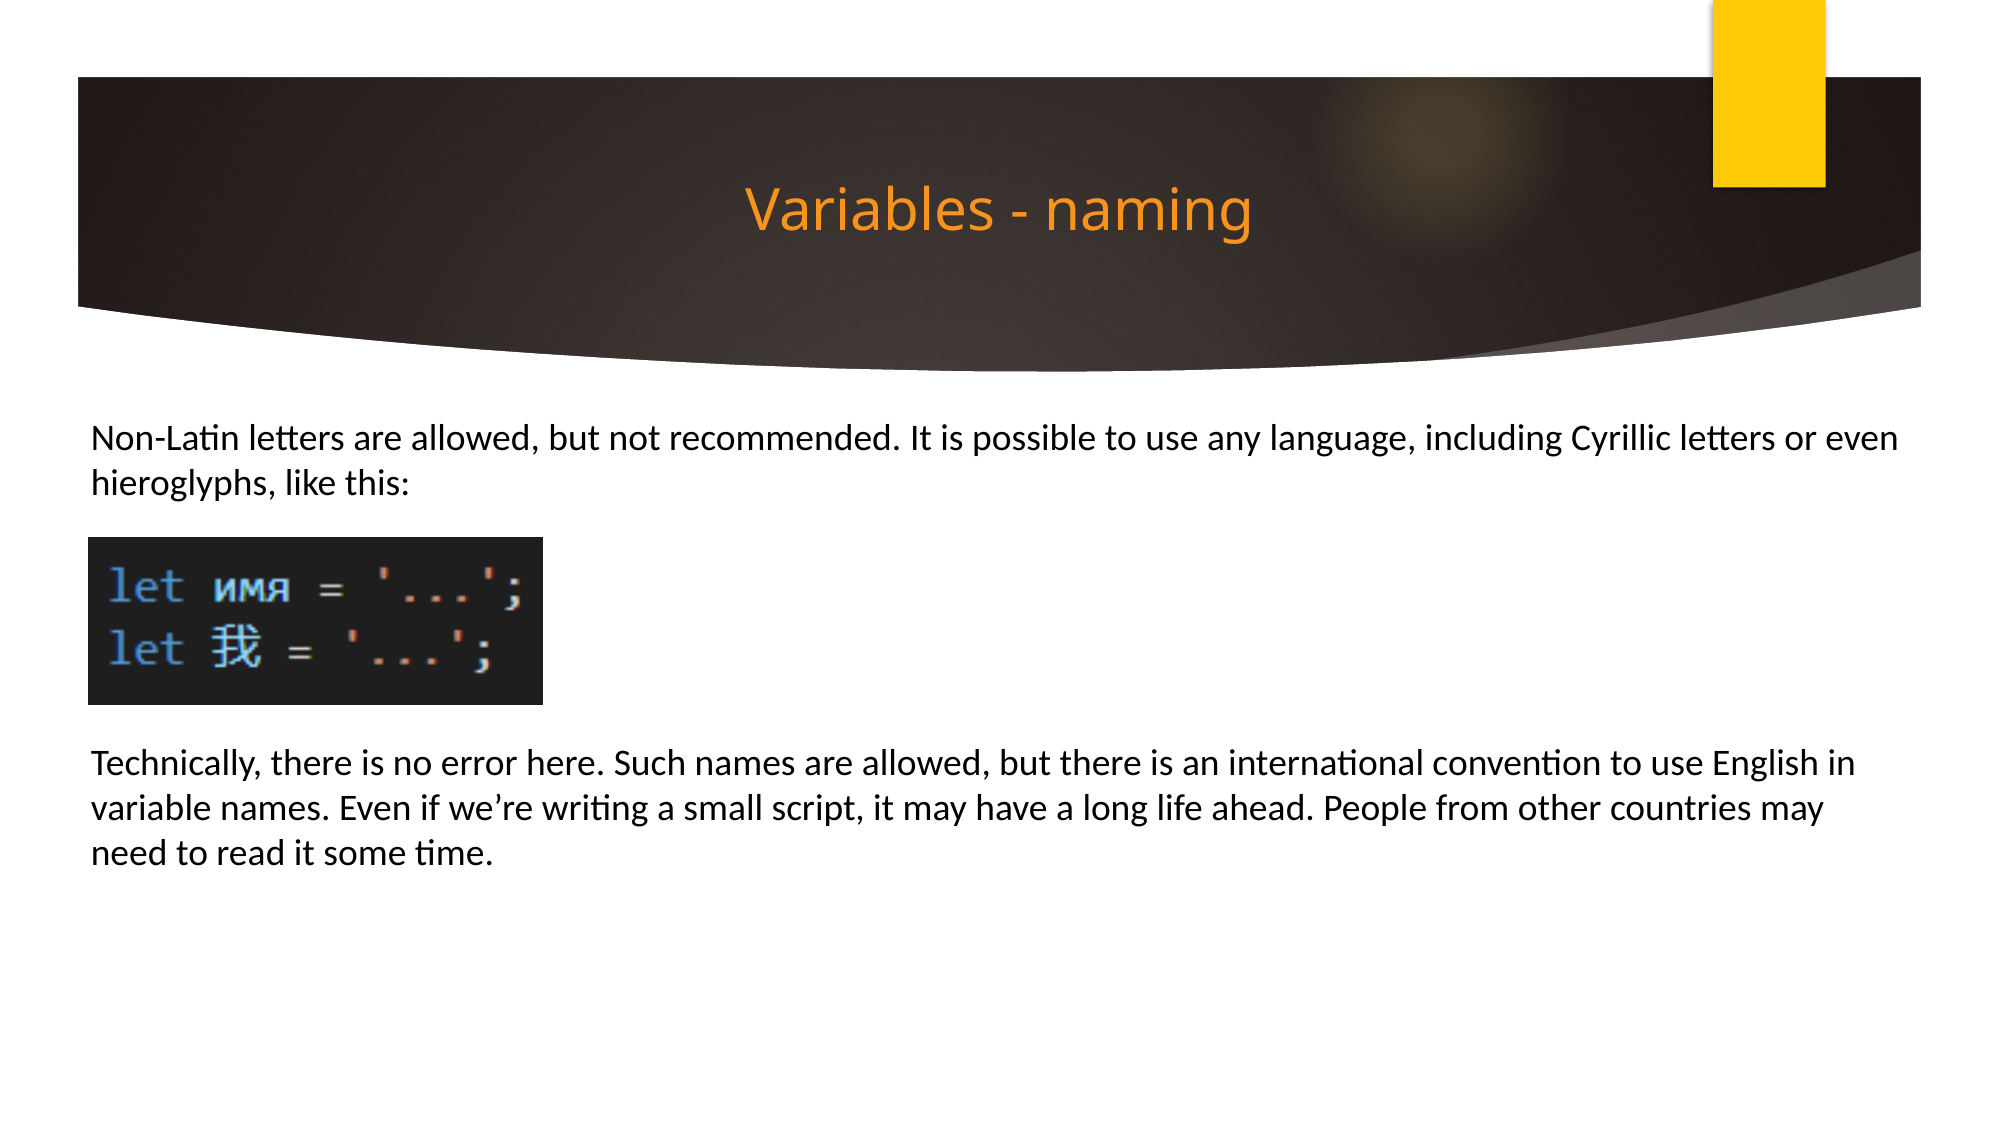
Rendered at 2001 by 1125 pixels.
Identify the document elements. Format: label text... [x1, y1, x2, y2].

text_box Non-Latin letters are allowed, but not recommended. It is possible to use any language, including Cyrillic letters or even hieroglyphs, like this: [75, 405, 1925, 511]
title Objects [1512, 312, 1743, 354]
picture [79, 78, 1920, 371]
title Variables - naming [703, 167, 1297, 250]
picture [88, 536, 543, 705]
text_box Technically, there is no error here. Such names are allowed, but there is an international convention to use English in variable names. Even if we’re writing a small script, it may have a long life ahead. People from other countries may need to read it some time. [75, 730, 1925, 881]
